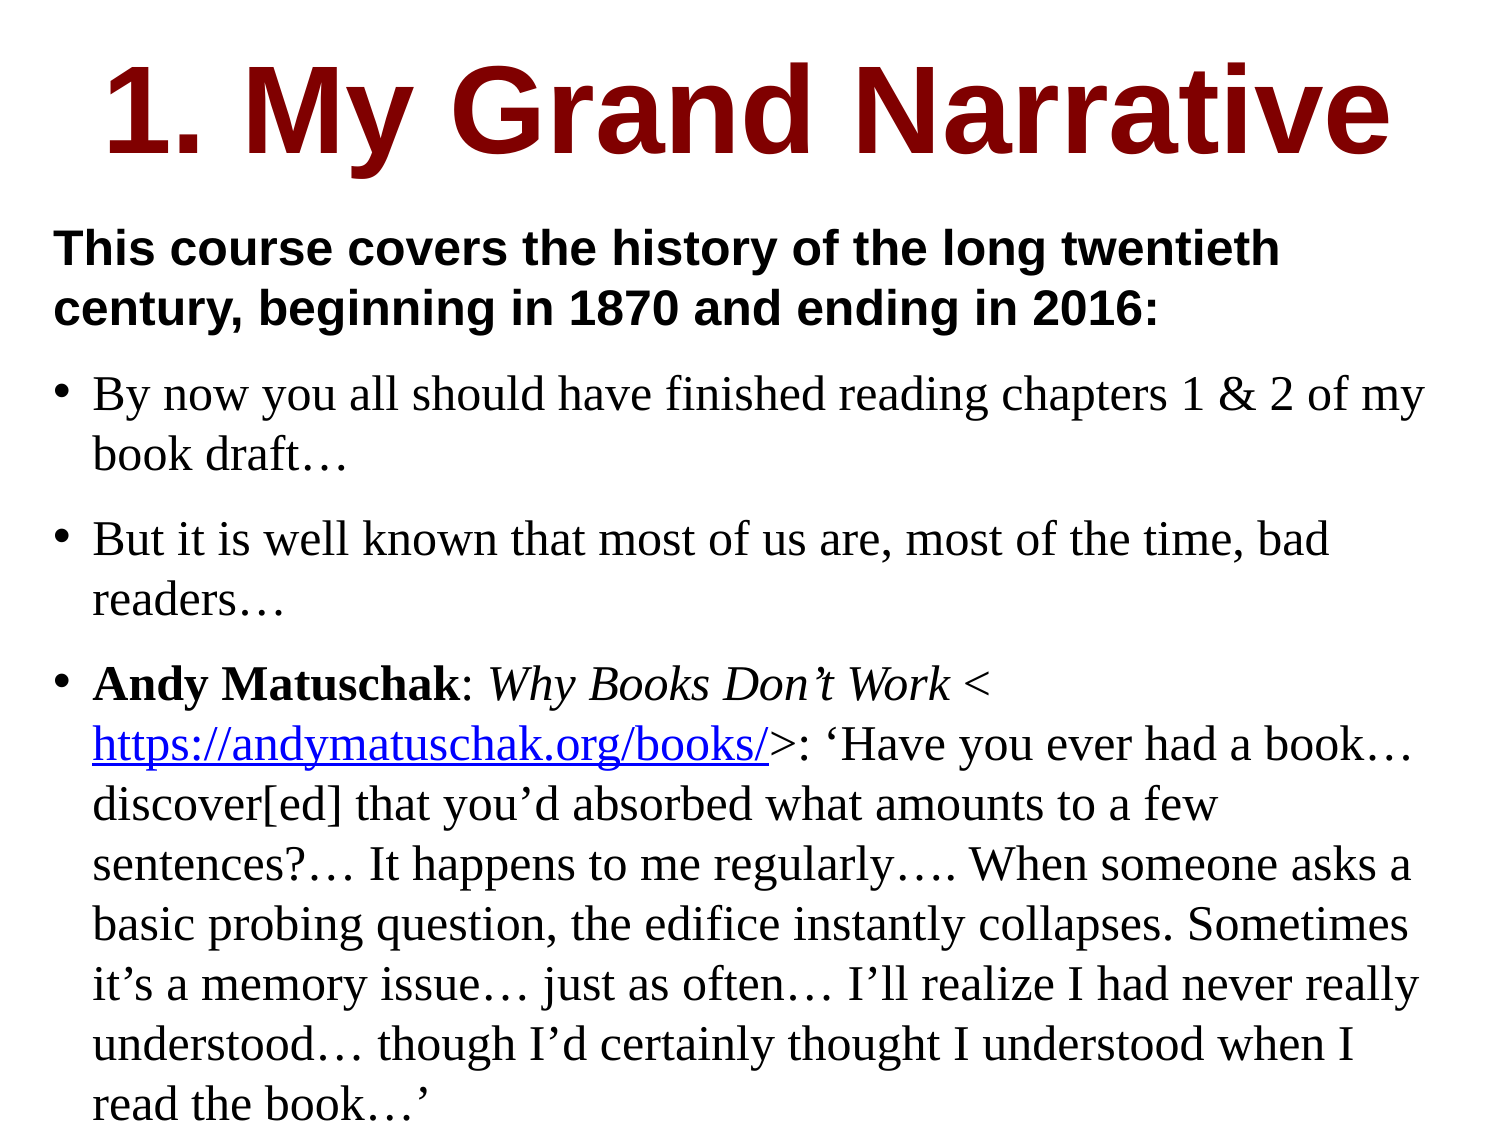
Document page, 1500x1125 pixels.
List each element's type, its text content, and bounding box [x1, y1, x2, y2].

title 1. My Grand Narrative [44, 0, 1453, 207]
list This course covers the history of the long twentieth century, beginning in 1870 and ending in 2016: By now you all should have finished reading chapters 1 & 2 of my book draft… But it is well known that most of us are, most of the time, bad readers… Andy Matuschak: Why Books Don’t Work <https://andymatuschak.org/books/>: ‘Have you ever had a book… discover[ed] that you’d absorbed what amounts to a few sentences?… It happens to me regularly…. When someone asks a basic probing question, the edifice instantly collapses. Sometimes it’s a memory issue… just as often… I’ll realize I had never really understood… though I’d certainly thought I understood when I read the book…’ [44, 207, 1453, 1094]
